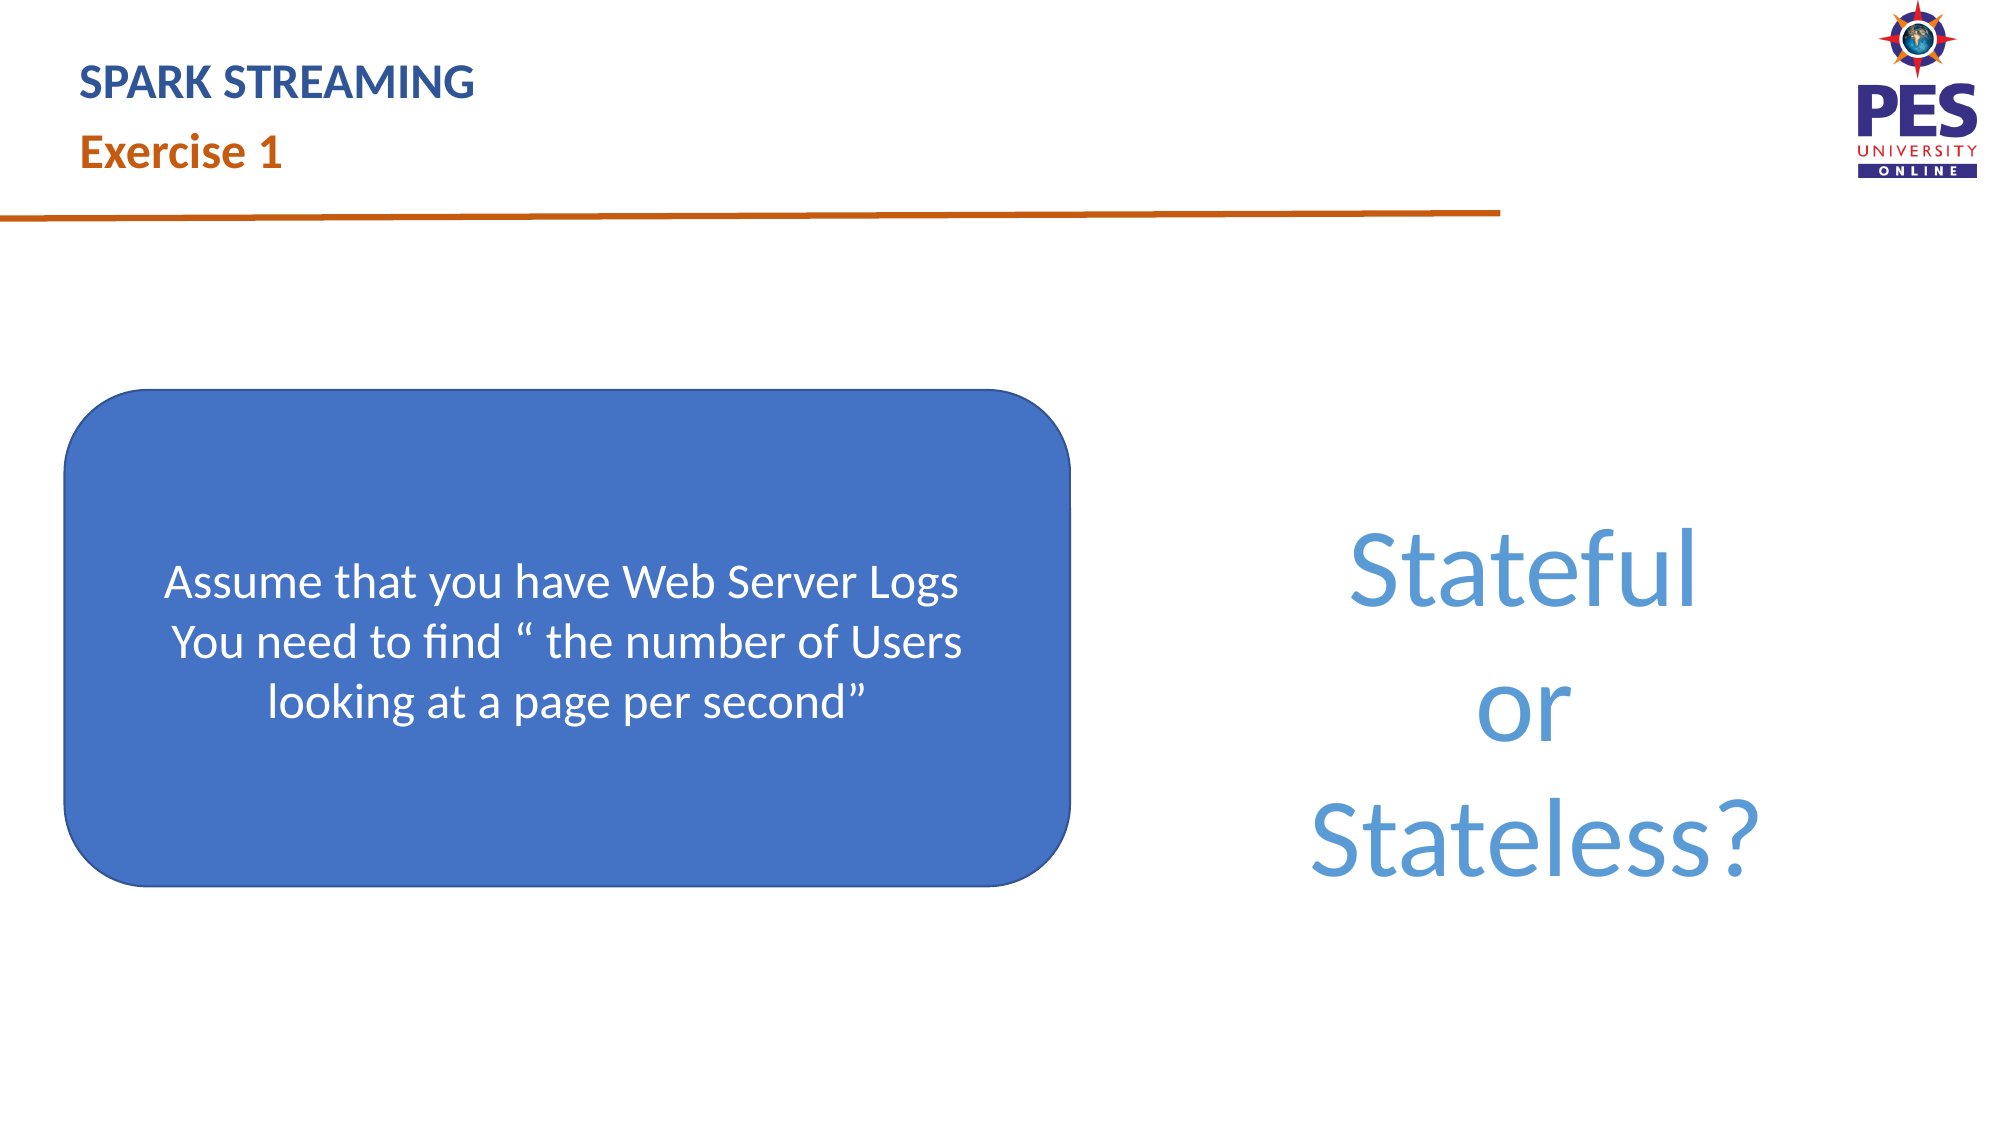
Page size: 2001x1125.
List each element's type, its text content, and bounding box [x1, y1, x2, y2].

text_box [0, 213, 1501, 219]
text_box Stateful or Stateless? [1294, 486, 1780, 907]
text_box Assume that you have Web Server Logs You need to find “ the number of Users looking at a page per second” [63, 388, 1072, 888]
text_box SPARK STREAMING [64, 41, 1295, 117]
title Exercise 1 [64, 117, 1810, 188]
picture [1858, 0, 1977, 178]
